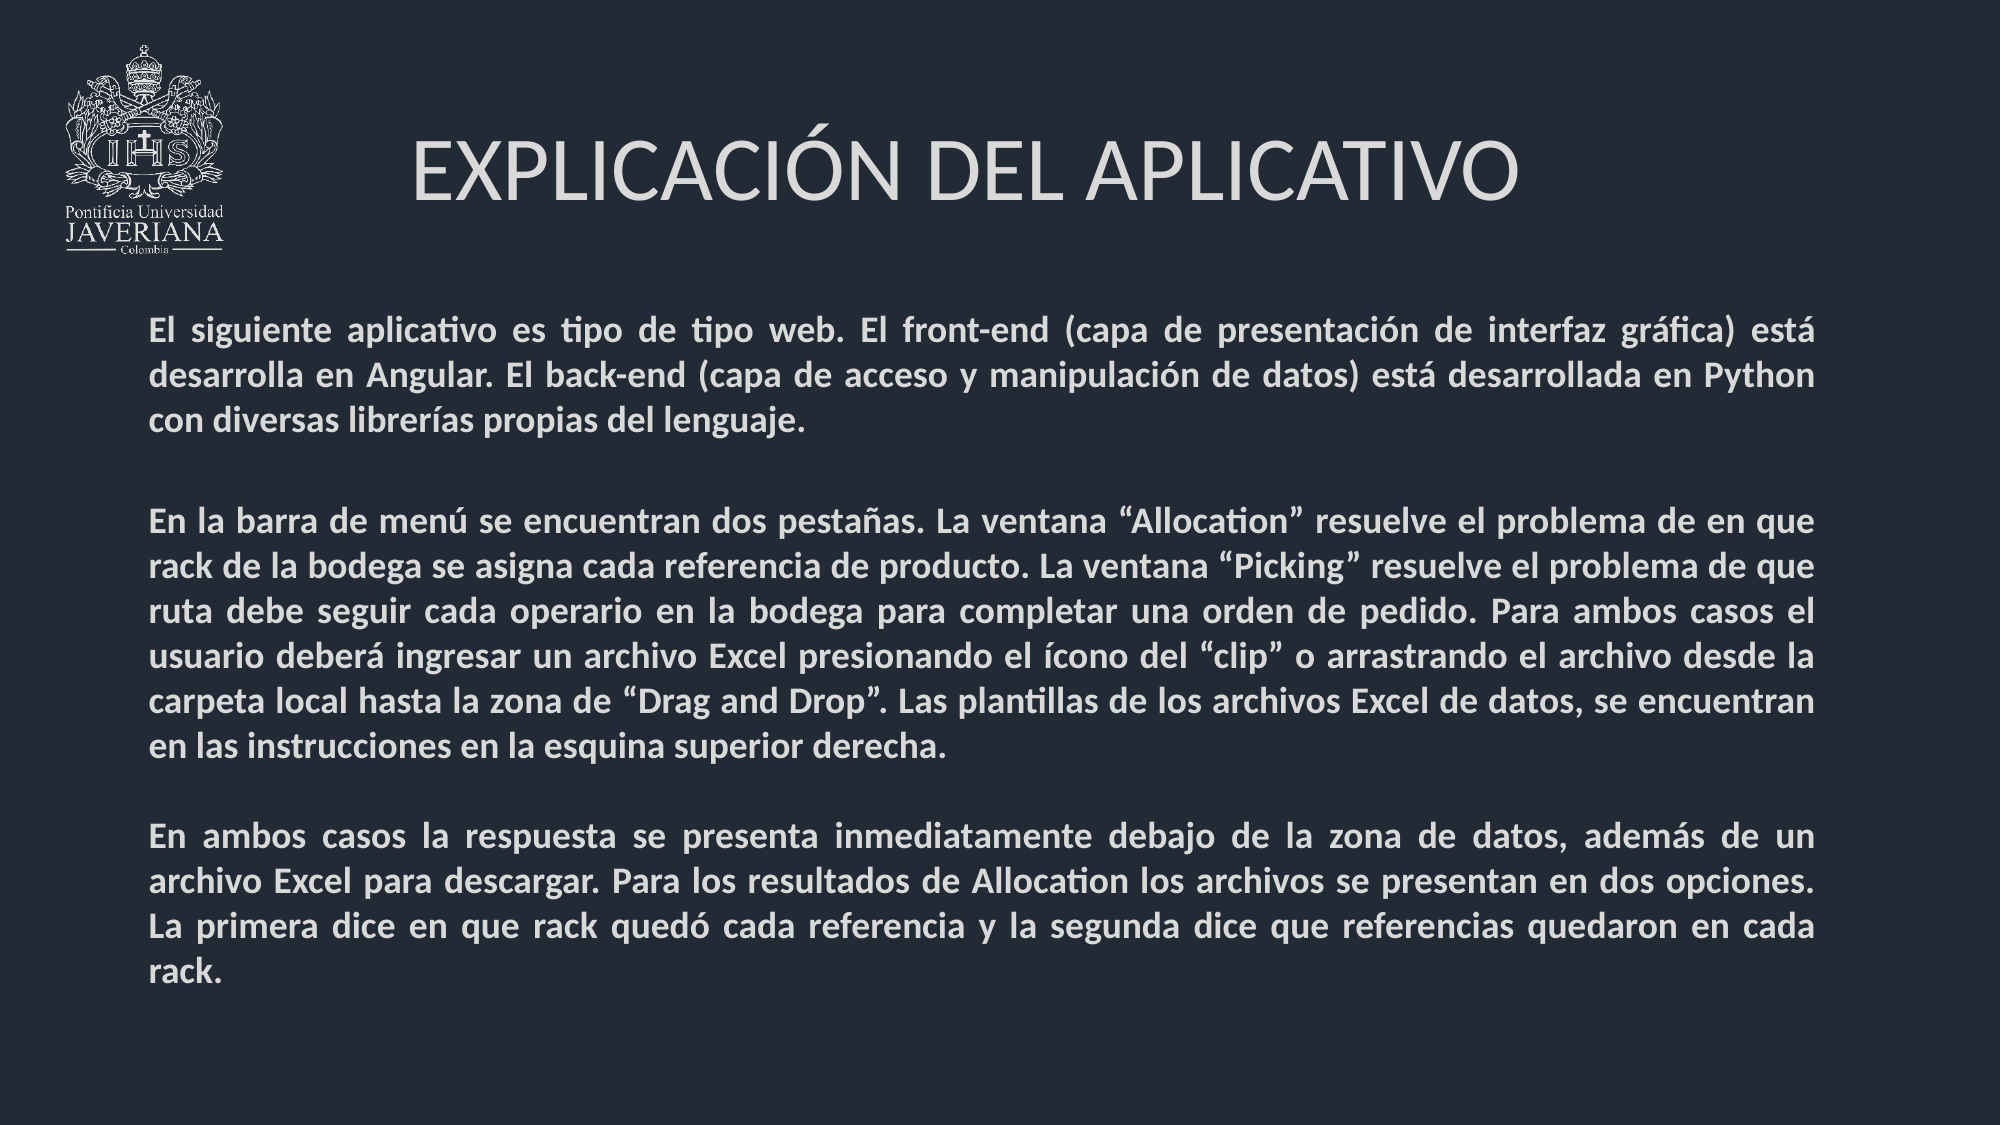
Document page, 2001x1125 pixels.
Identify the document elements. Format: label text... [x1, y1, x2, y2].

text_box EXPLICACIÓN DEL APLICATIVO [396, 100, 1618, 226]
text_box En la barra de menú se encuentran dos pestañas. La ventana “Allocation” resuelve el problema de en que rack de la bodega se asigna cada referencia de producto. La ventana “Picking” resuelve el problema de que ruta debe seguir cada operario en la bodega para completar una orden de pedido. Para ambos casos el usuario deberá ingresar un archivo Excel presionando el ícono del “clip” o arrastrando el archivo desde la carpeta local hasta la zona de “Drag and Drop”. Las plantillas de los archivos Excel de datos, se encuentran en las instrucciones en la esquina superior derecha. En ambos casos la respuesta se presenta inmediatamente debajo de la zona de datos, además de un archivo Excel para descargar. Para los resultados de Allocation los archivos se presentan en dos opciones. La primera dice en que rack quedó cada referencia y la segunda dice que referencias quedaron en cada rack. [133, 488, 1833, 999]
picture [33, 39, 254, 259]
text_box El siguiente aplicativo es tipo de tipo web. El front-end (capa de presentación de interfaz gráfica) está desarrolla en Angular. El back-end (capa de acceso y manipulación de datos) está desarrollada en Python con diversas librerías propias del lenguaje. [133, 297, 1833, 448]
